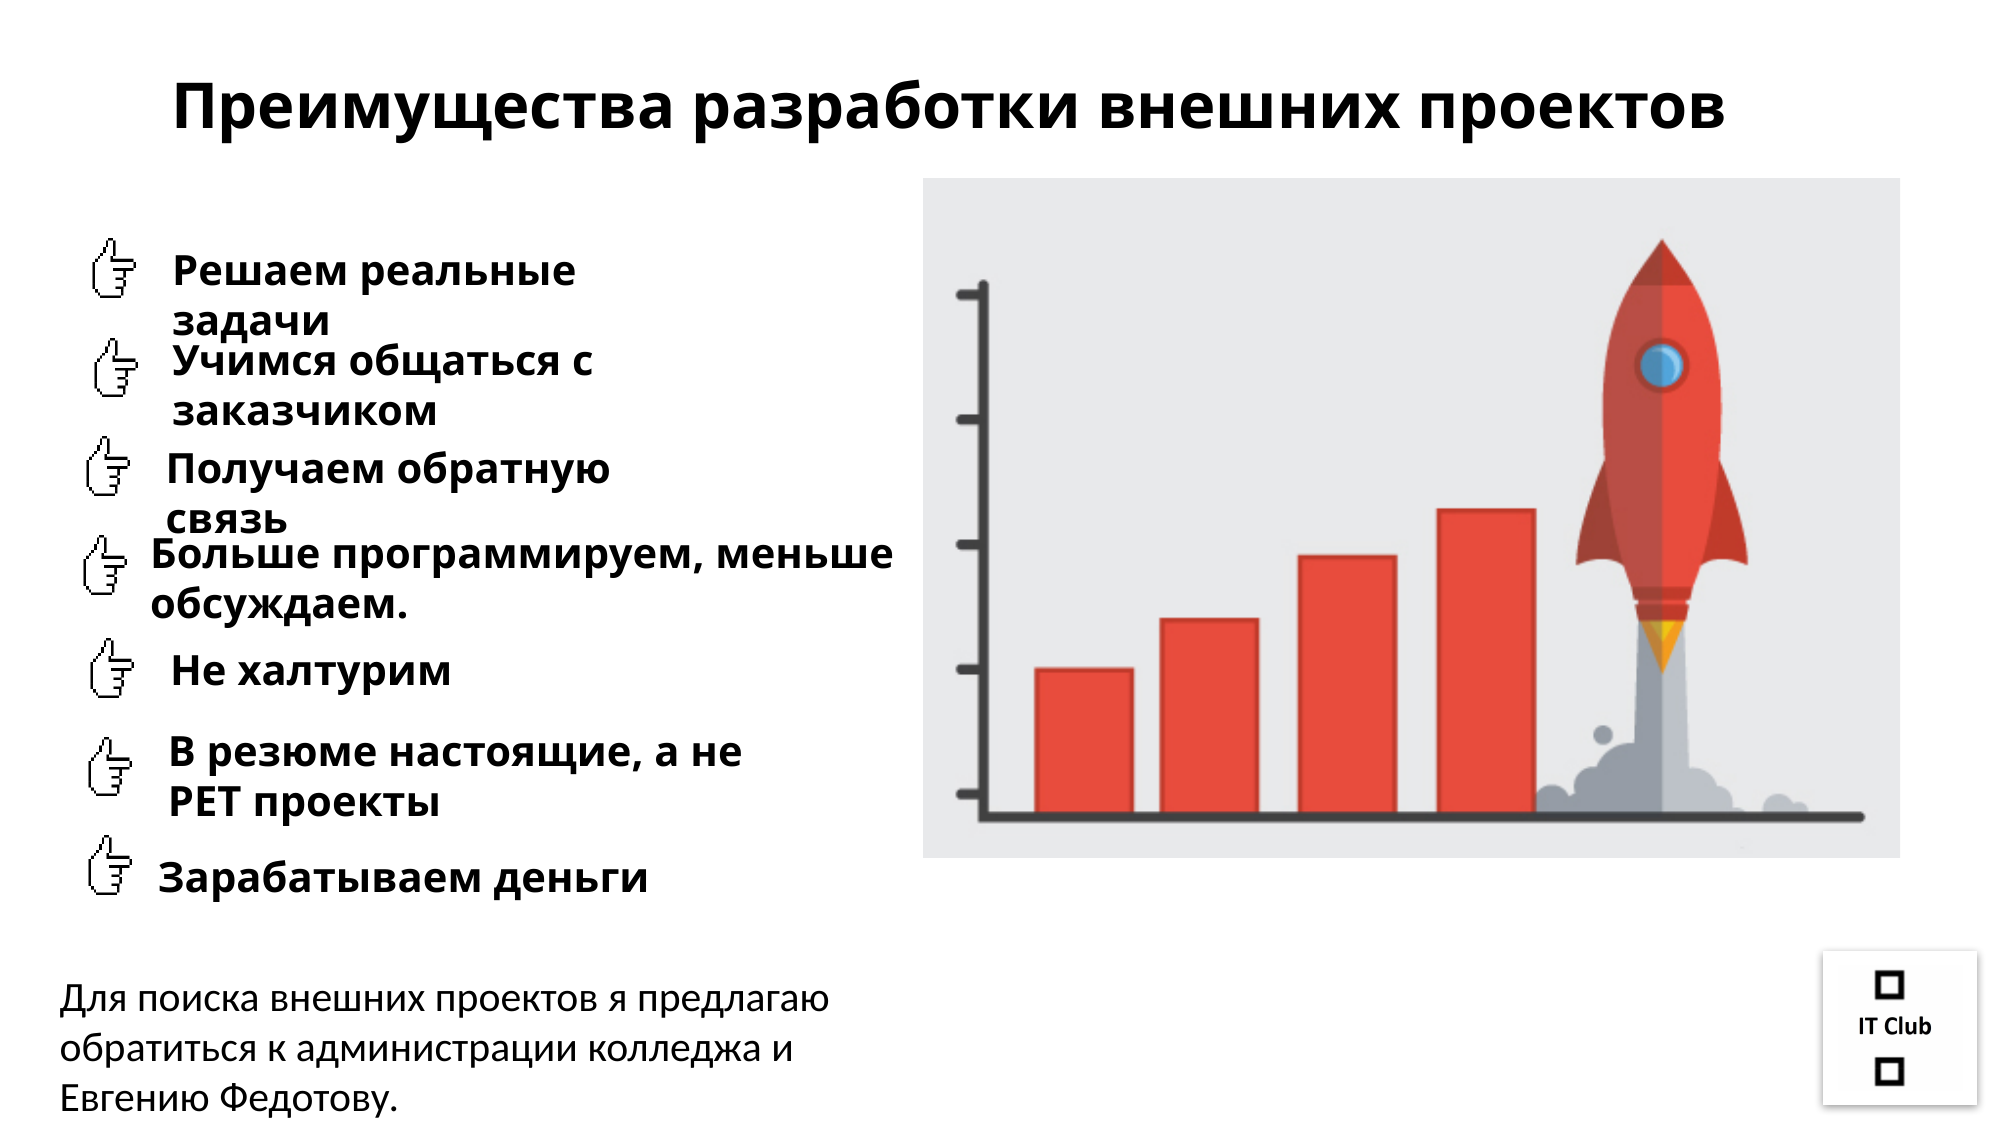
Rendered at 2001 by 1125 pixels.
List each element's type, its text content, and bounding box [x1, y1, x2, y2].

picture [922, 178, 1901, 858]
text_box Больше программируем, меньше обсуждаем. [135, 519, 922, 635]
text_box Решаем реальные задачи [157, 236, 758, 352]
picture [1837, 964, 1963, 1091]
picture [86, 636, 136, 700]
picture [84, 833, 134, 897]
text_box Для поиска внешних проектов я предлагаю обратиться к администрации колледжа и Евгению Федотову. [44, 961, 950, 1125]
text_box В резюме настоящие, а не PET проекты [153, 717, 824, 833]
picture [90, 336, 140, 399]
picture [84, 735, 134, 798]
picture [88, 236, 138, 300]
picture [79, 533, 129, 597]
text_box Преимущества разработки внешних проектов [149, 47, 1751, 150]
picture [82, 434, 132, 498]
text_box Зарабатываем деньги [142, 843, 665, 909]
text_box Не халтурим [155, 636, 827, 702]
text_box Получаем обратную связь [150, 434, 751, 519]
text_box Учимся общаться с заказчиком [157, 326, 864, 442]
